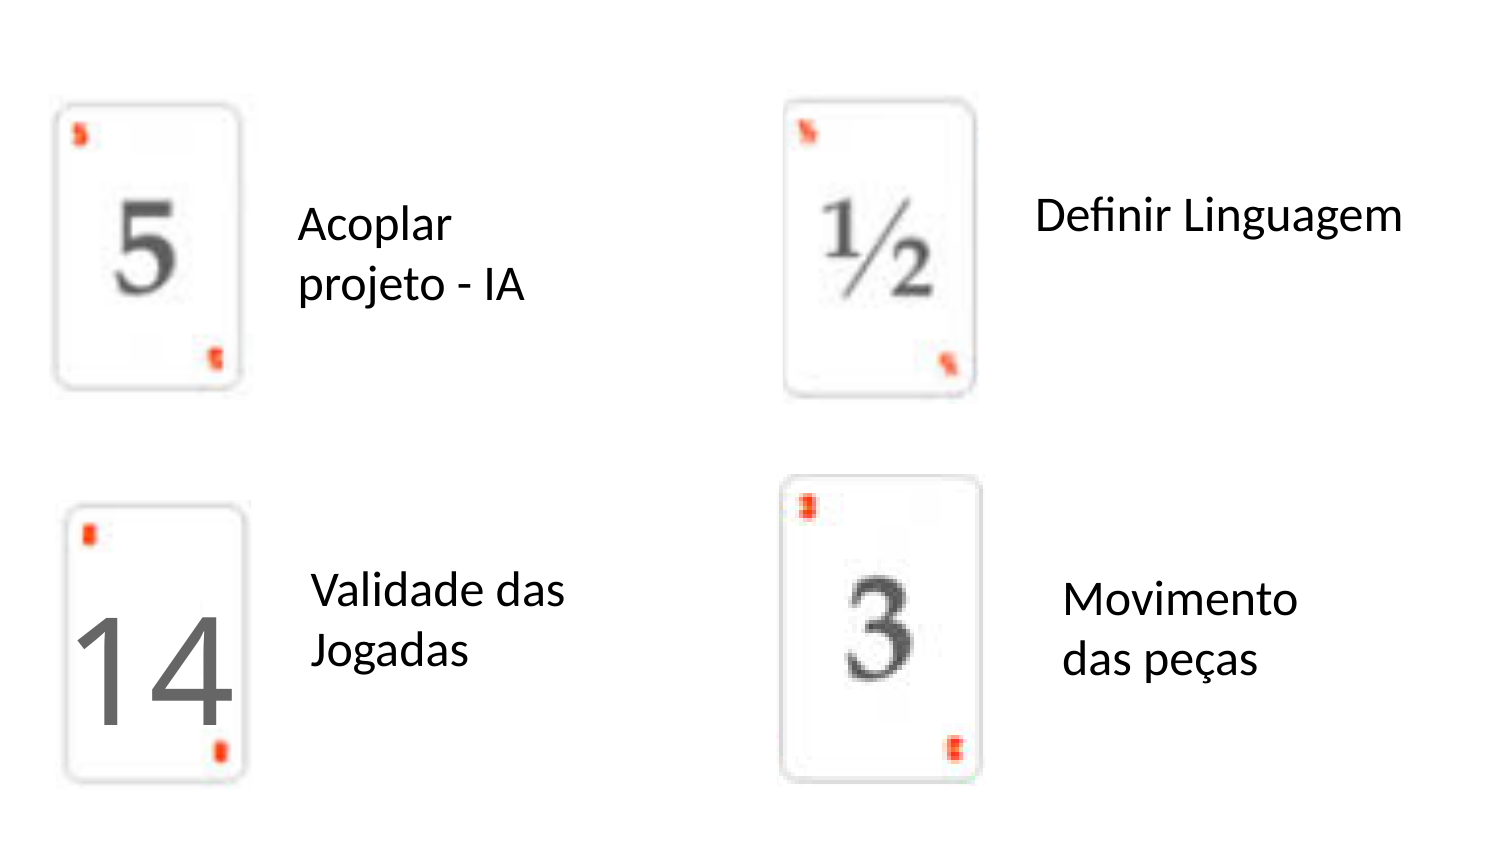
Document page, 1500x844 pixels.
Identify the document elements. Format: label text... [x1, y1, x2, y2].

picture [782, 89, 980, 404]
text_box Acoplar projeto - IA [282, 175, 606, 369]
text_box Definir Linguagem [1020, 166, 1431, 255]
text_box Movimento das peças [1047, 550, 1341, 744]
picture [55, 500, 252, 793]
picture [48, 93, 258, 400]
text_box Validade das Jogadas [295, 541, 665, 753]
picture [776, 474, 986, 786]
